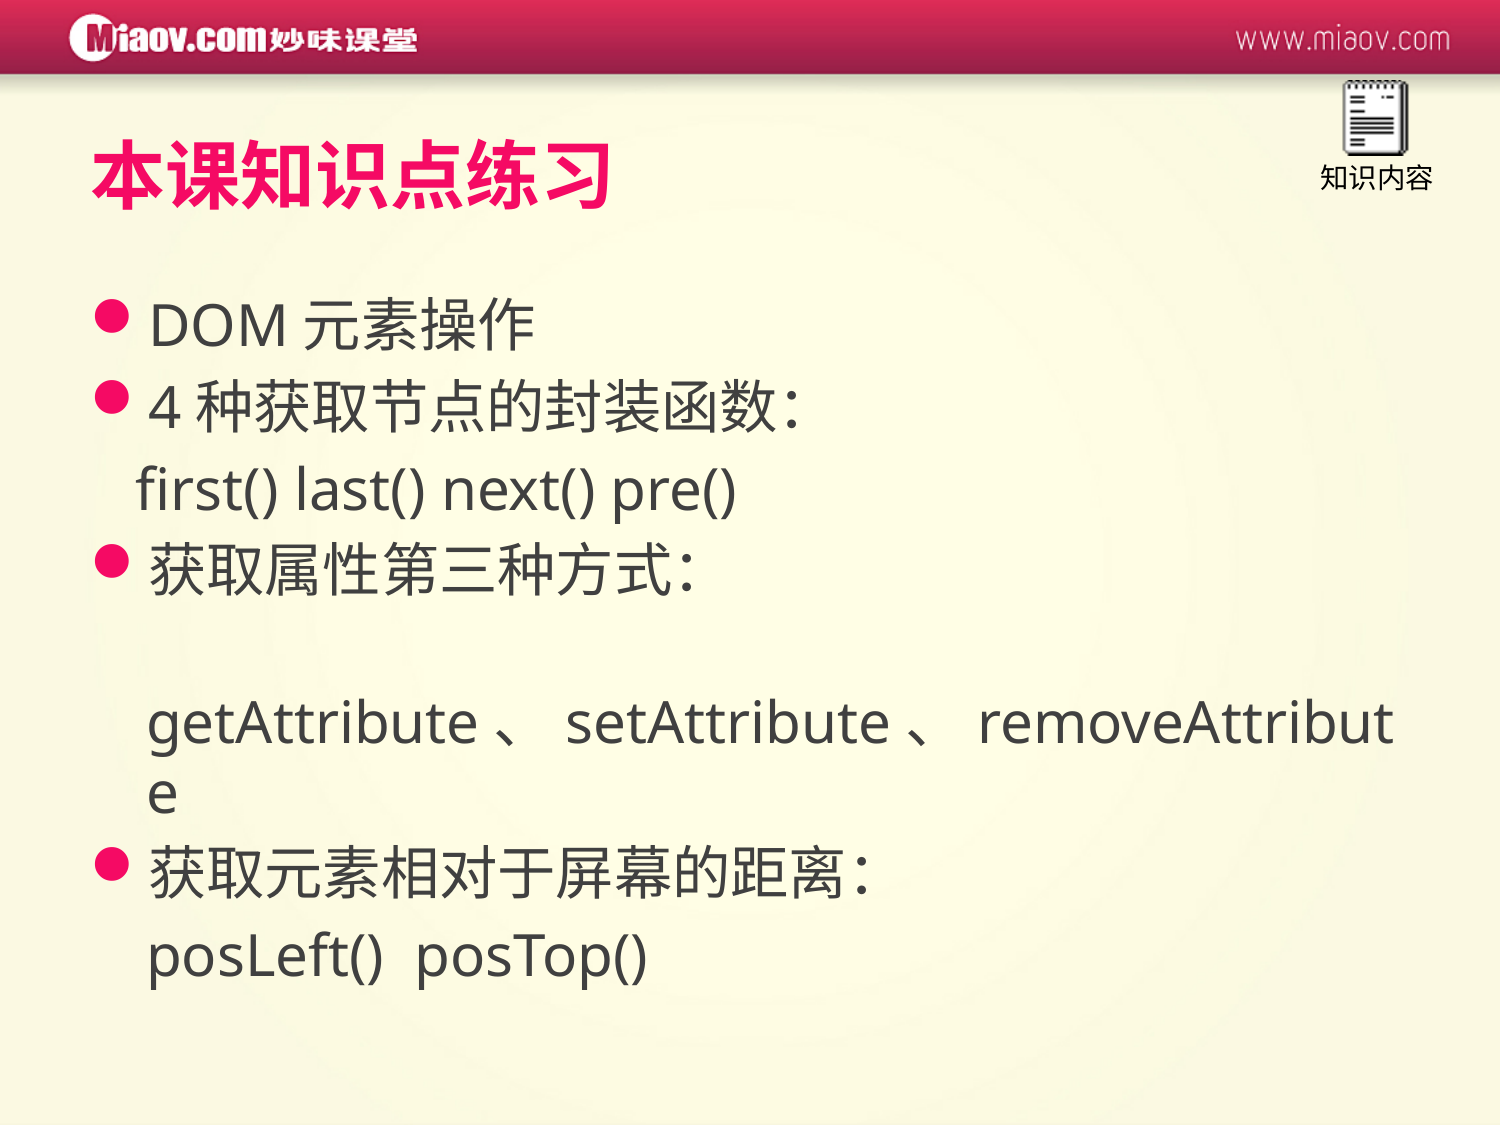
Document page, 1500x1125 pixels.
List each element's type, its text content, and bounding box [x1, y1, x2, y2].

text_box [1255, 77, 1500, 230]
list DOM元素操作 4种获取节点的封装函数： first() last() next() pre() 获取属性第三种方式： getAttribute、setAttribute、removeAttribute 获取元素相对于屏幕的距离： posLeft() posTop() [74, 280, 1426, 1024]
picture [0, 1, 1500, 1125]
title 本课知识点练习 [74, 79, 1426, 268]
